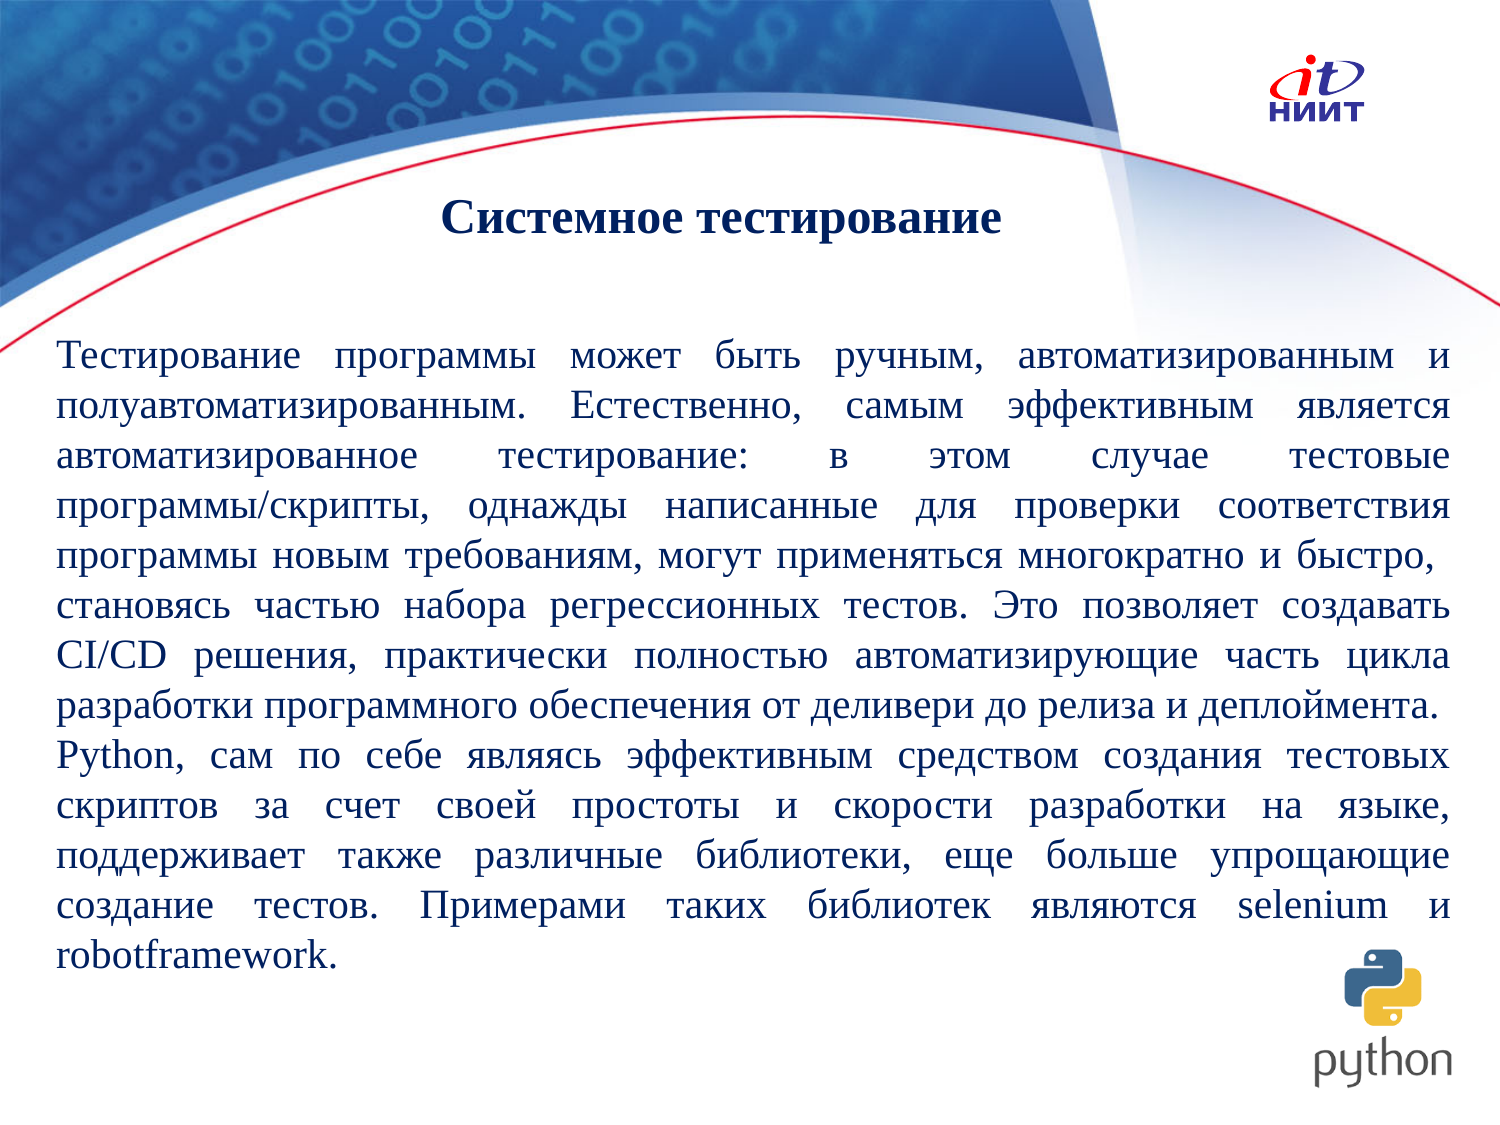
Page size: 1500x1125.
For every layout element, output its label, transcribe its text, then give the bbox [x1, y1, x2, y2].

title Системное тестирование [277, 172, 1165, 255]
text_box Тестирование программы может быть ручным, автоматизированным и полуавтоматизированным. Естественно, самым эффективным является автоматизированное тестирование: в этом случае тестовые программы/скрипты, однажды написанные для проверки соответствия программы новым требованиям, могут применяться многократно и быстро, становясь частью набора регрессионных тестов. Это позволяет создавать CI/CD решения, практически полностью автоматизирующие часть цикла разработки программного обеспечения от деливери до релиза и деплоймента. Python, сам по себе являясь эффективным средством создания тестовых скриптов за счет своей простоты и скорости разработки на языке, поддерживает также различные библиотеки, еще больше упрощающие создание тестов. Примерами таких библиотек являются selenium и robotframework. [41, 319, 1466, 985]
picture [0, 0, 1500, 1125]
